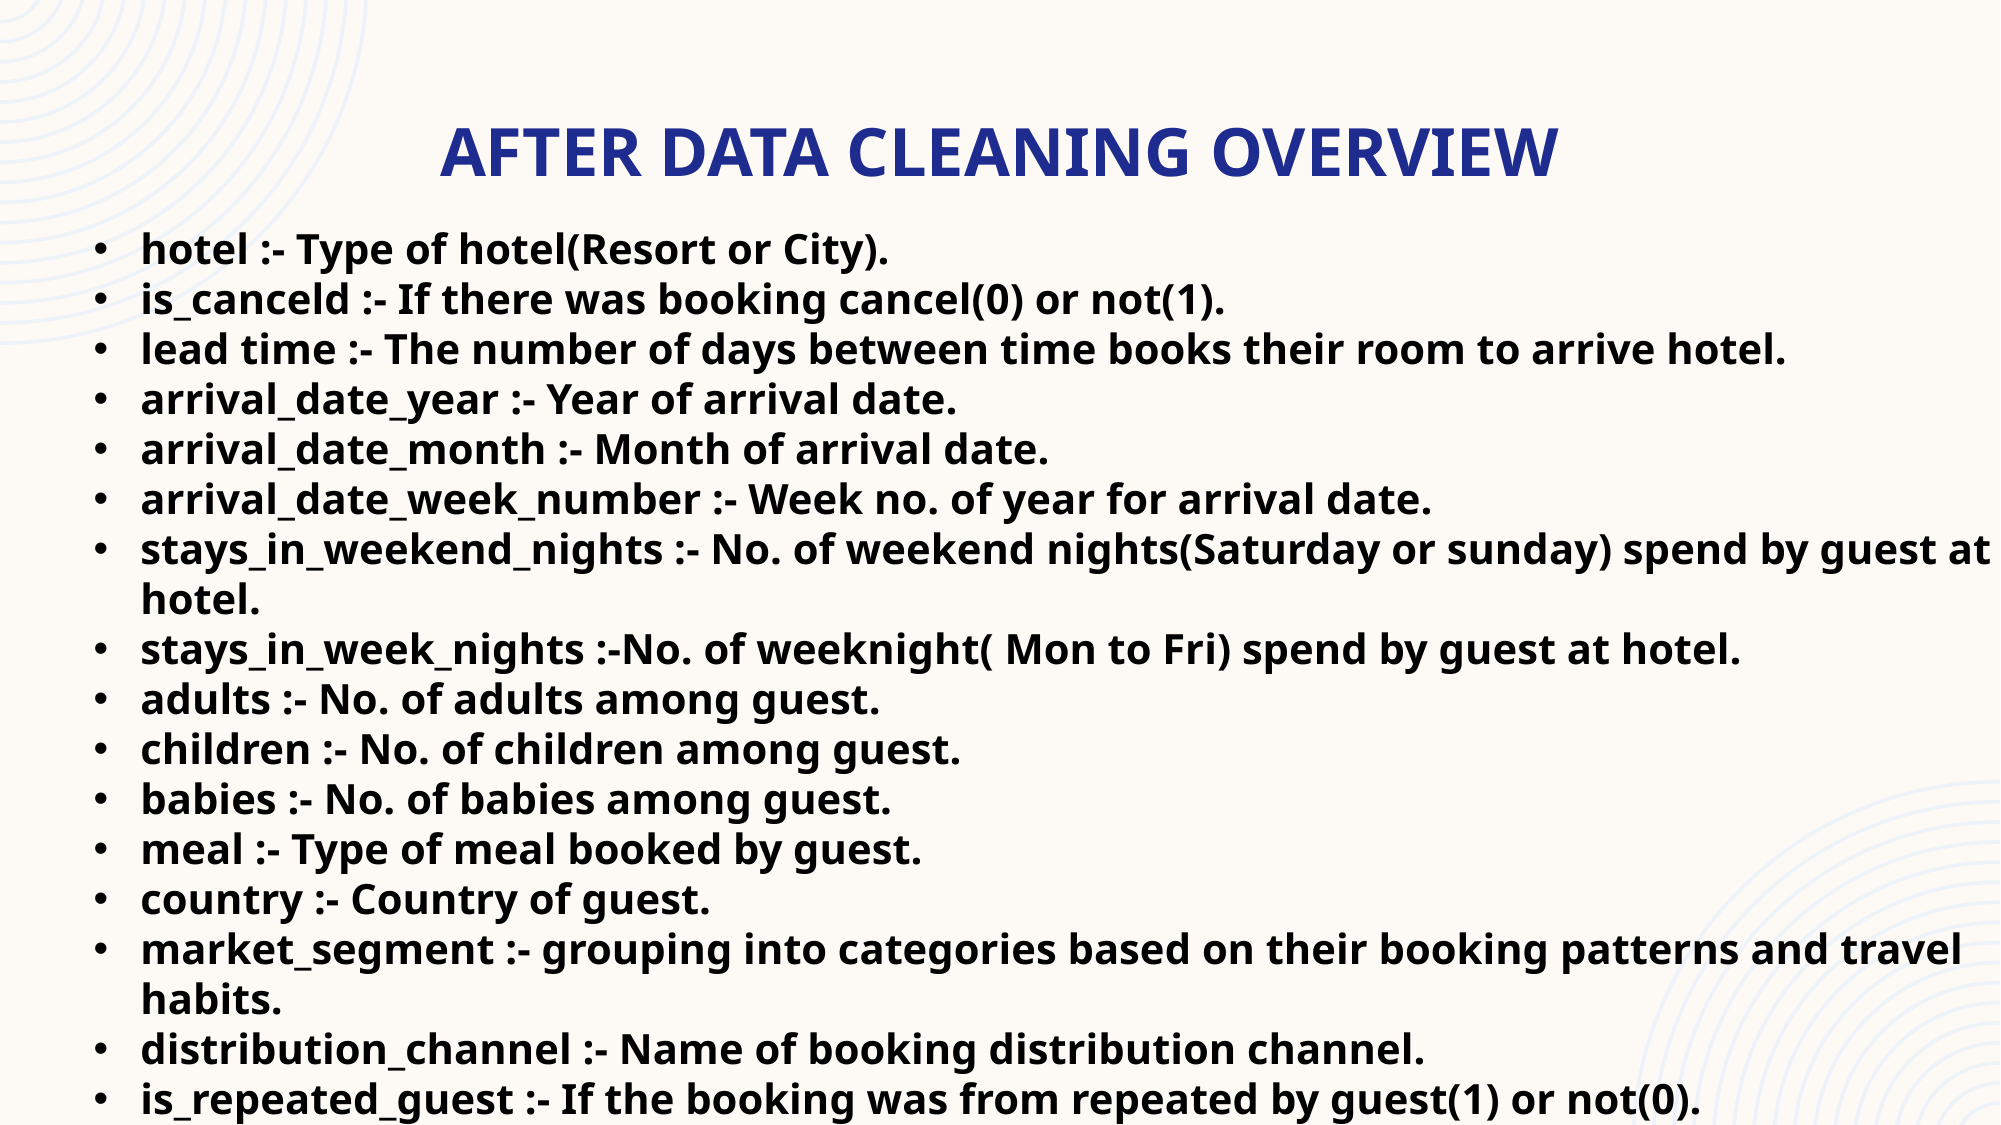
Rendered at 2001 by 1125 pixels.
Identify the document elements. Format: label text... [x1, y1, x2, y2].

text_box hotel :- Type of hotel(Resort or City). is_canceld :- If there was booking cancel(0) or not(1). lead time :- The number of days between time books their room to arrive hotel. arrival_date_year :- Year of arrival date. arrival_date_month :- Month of arrival date. arrival_date_week_number :- Week no. of year for arrival date. stays_in_weekend_nights :- No. of weekend nights(Saturday or sunday) spend by guest at hotel. stays_in_week_nights :-No. of weeknight( Mon to Fri) spend by guest at hotel. adults :- No. of adults among guest. children :- No. of children among guest. babies :- No. of babies among guest. meal :- Type of meal booked by guest. country :- Country of guest. market_segment :- grouping into categories based on their booking patterns and travel habits. distribution_channel :- Name of booking distribution channel. is_repeated_guest :- If the booking was from repeated by guest(1) or not(0). [78, 215, 2000, 1125]
title After data cleaning overview [124, 81, 1876, 208]
